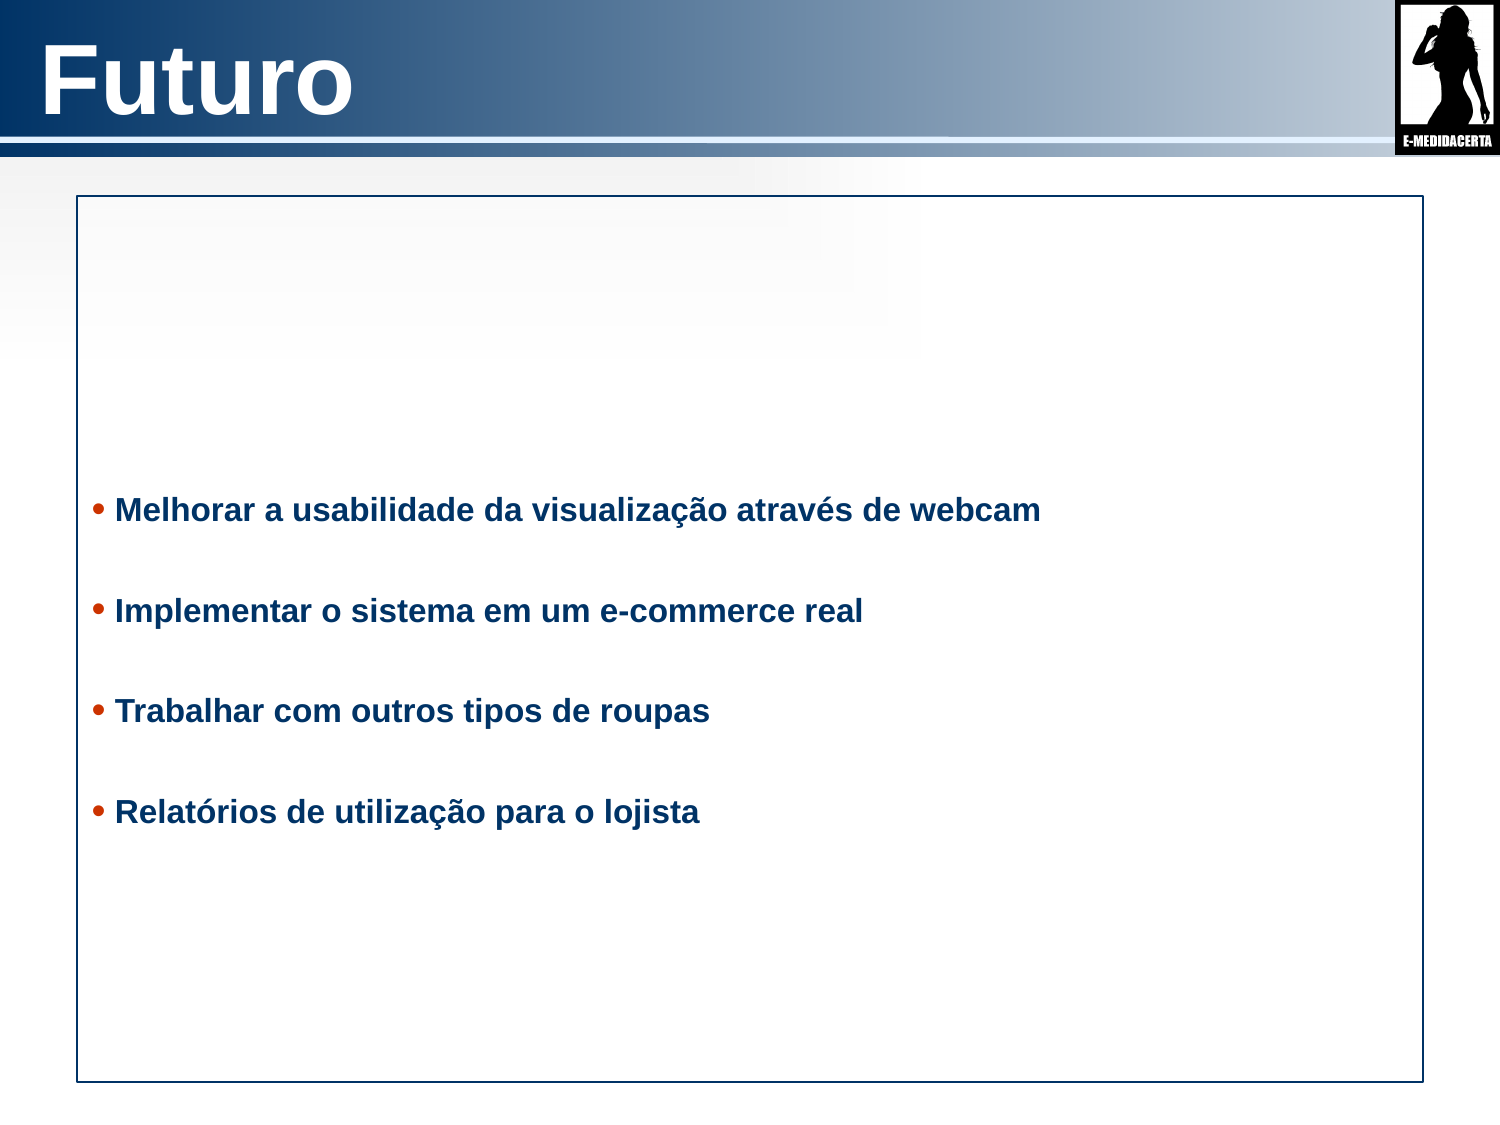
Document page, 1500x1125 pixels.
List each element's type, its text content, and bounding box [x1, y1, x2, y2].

title Futuro [24, 0, 1500, 151]
list Melhorar a usabilidade da visualização através de webcam Implementar o sistema em um e-commerce real Trabalhar com outros tipos de roupas Relatórios de utilização para o lojista [76, 195, 1424, 1083]
picture [1395, 151, 1500, 155]
